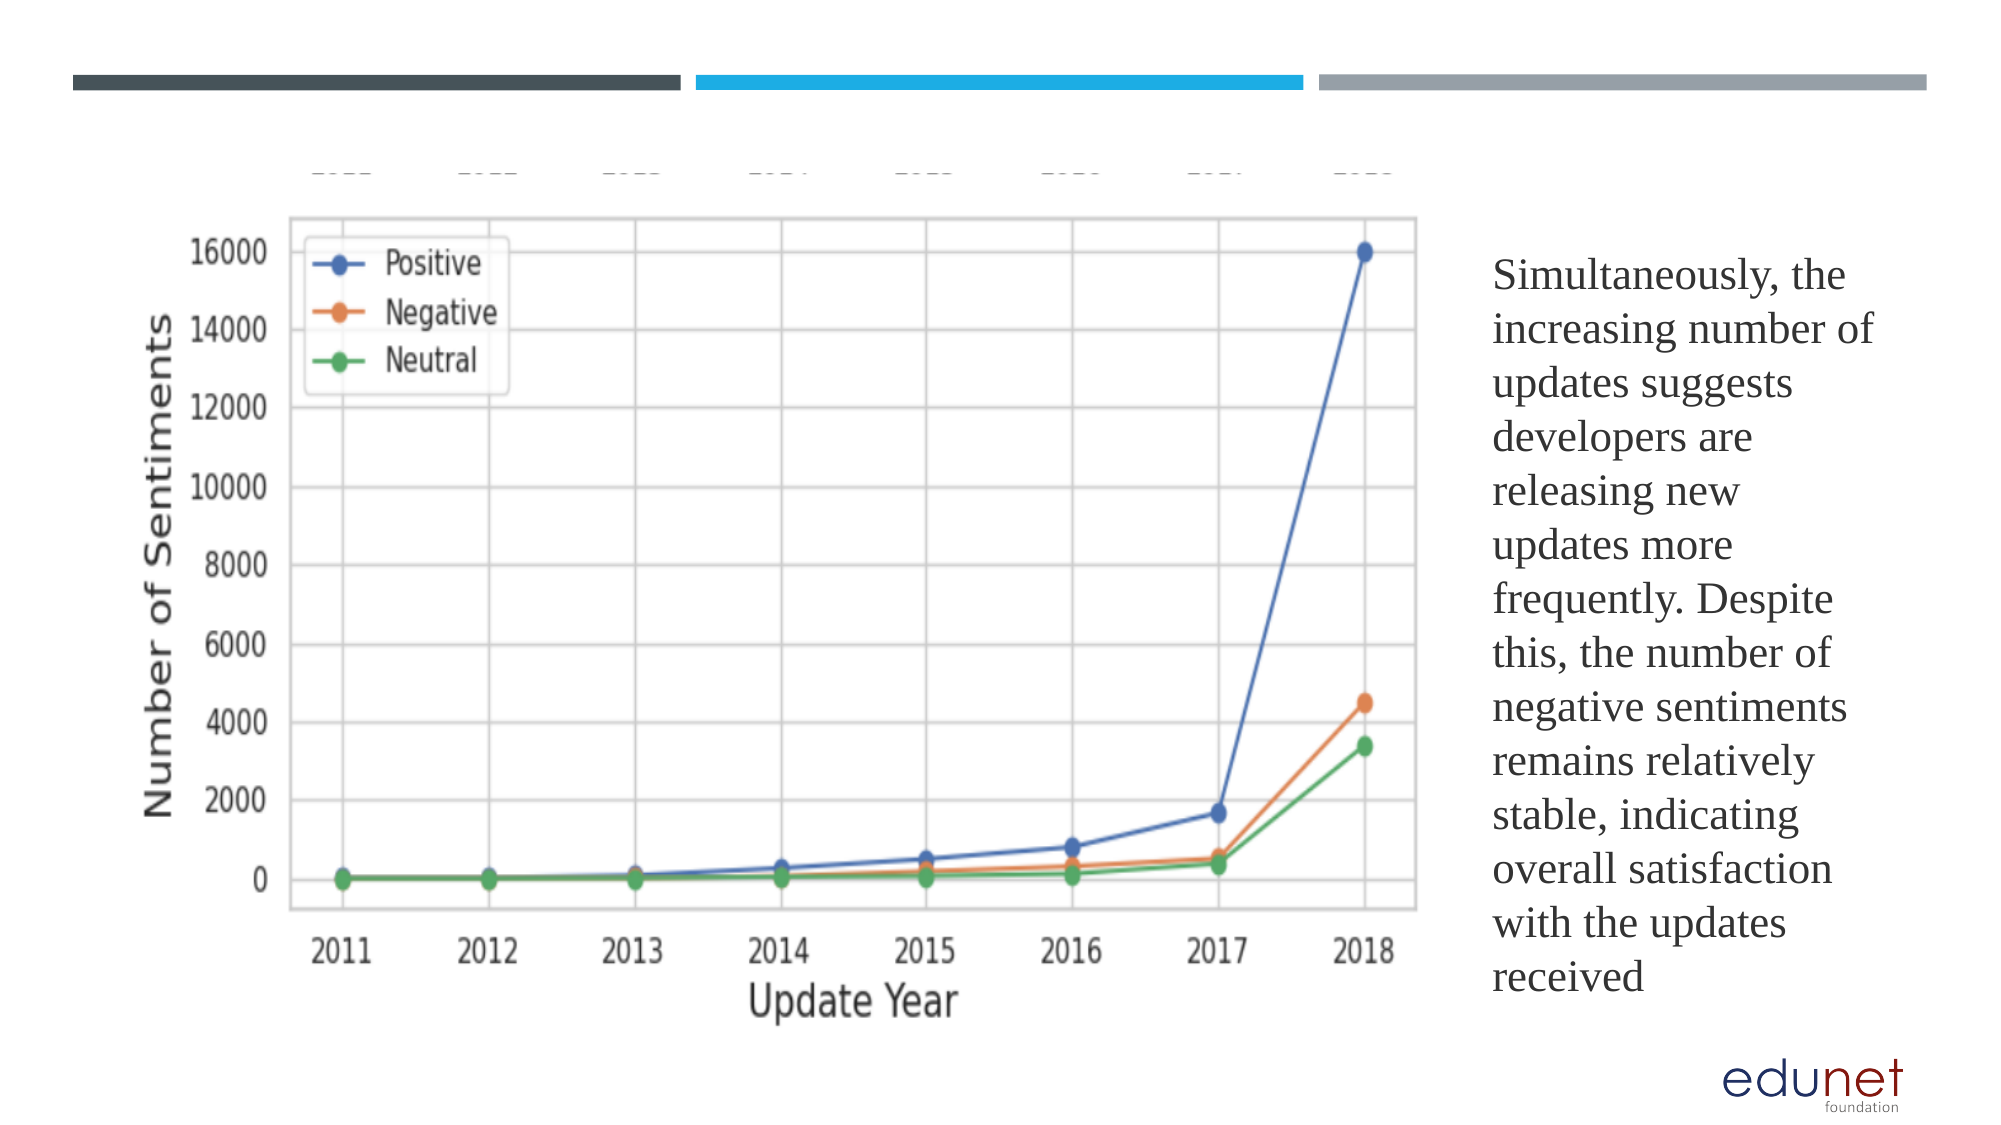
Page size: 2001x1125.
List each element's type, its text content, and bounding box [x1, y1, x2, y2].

picture [112, 173, 1468, 1042]
text_box Simultaneously, the increasing number of updates suggests developers are releasing new updates more frequently. Despite this, the number of negative sentiments remains relatively stable, indicating overall satisfaction with the updates received [1477, 229, 1893, 976]
picture [1719, 1056, 1905, 1116]
